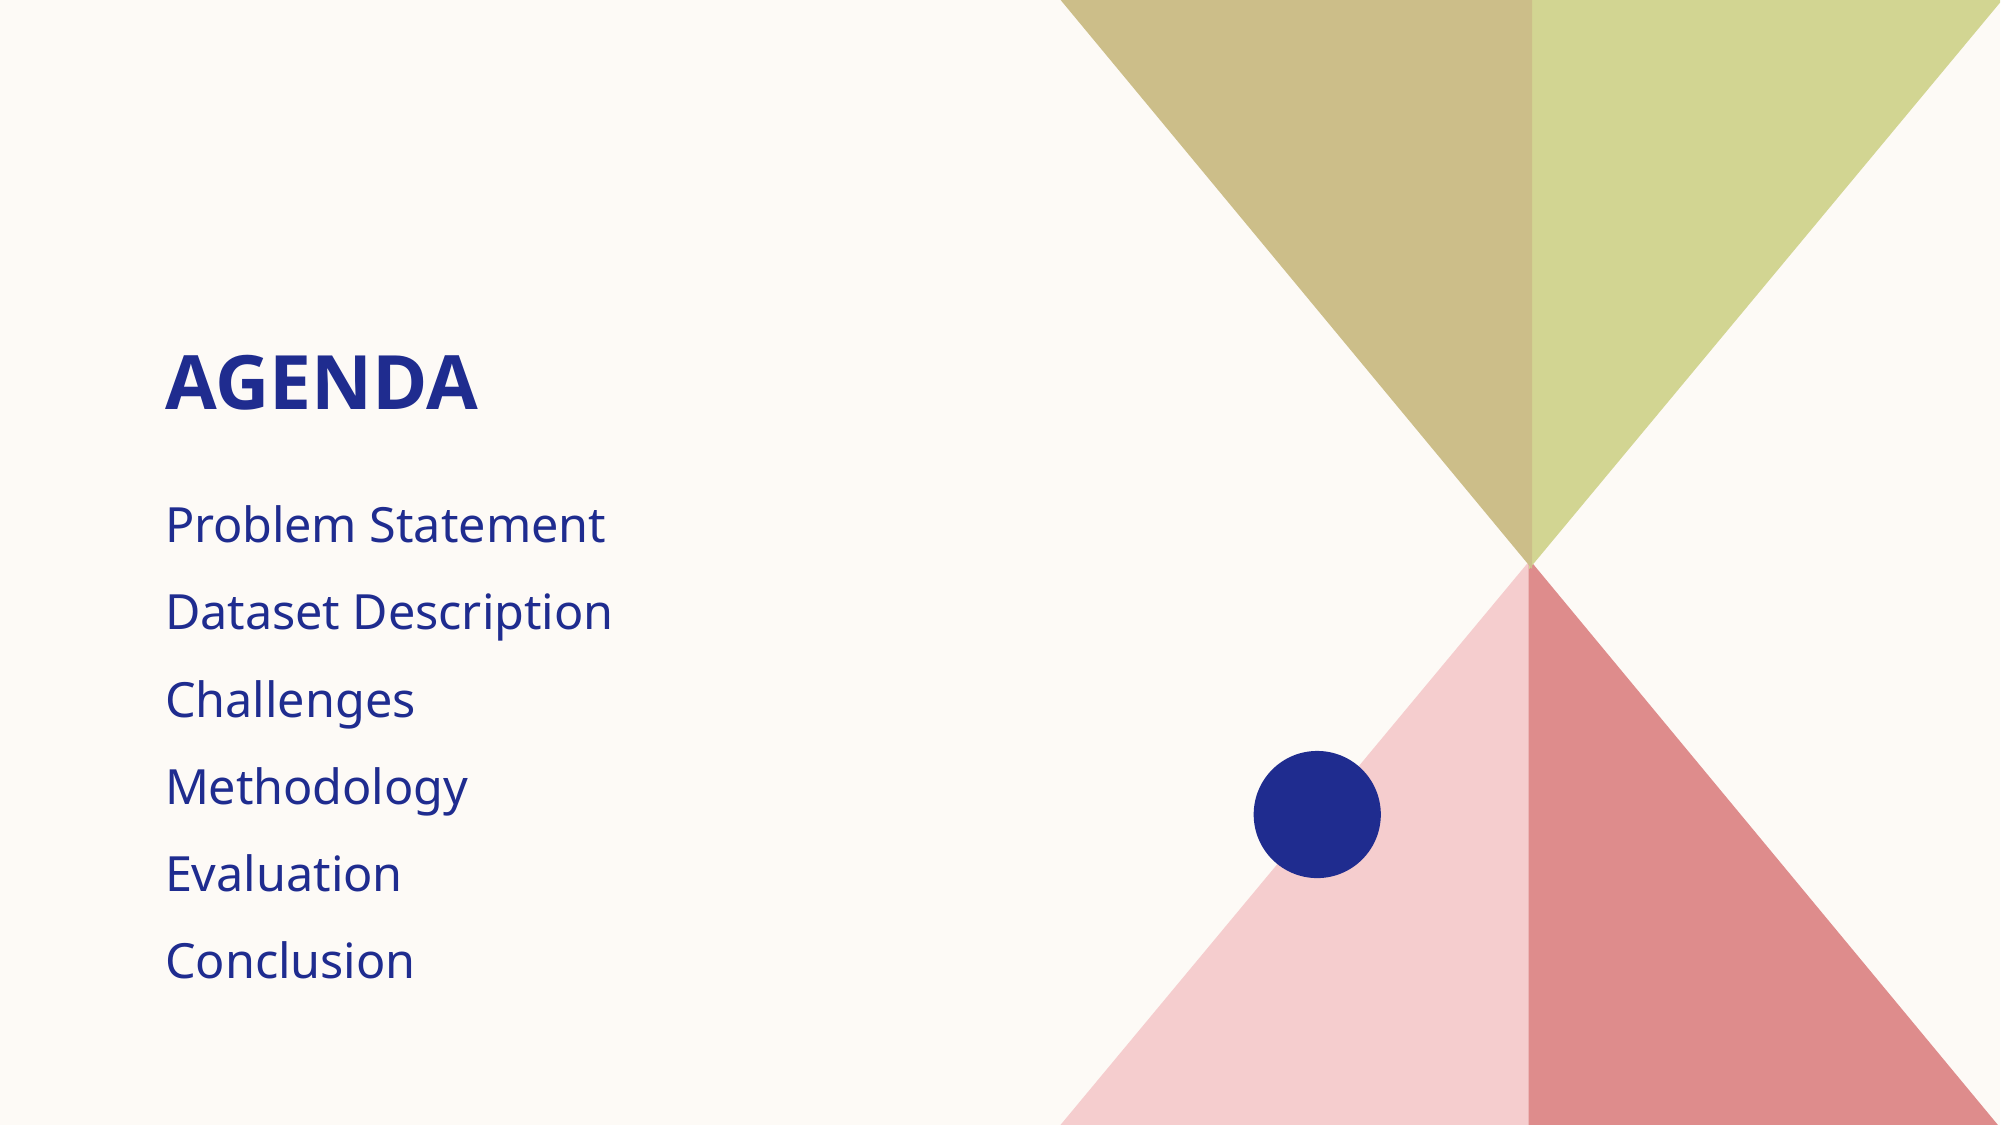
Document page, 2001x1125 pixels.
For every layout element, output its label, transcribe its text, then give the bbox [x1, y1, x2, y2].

title agenda [150, 173, 1230, 425]
list Problem Statement Dataset Description Challenges Methodology Evaluation Conclusion [150, 464, 1230, 992]
